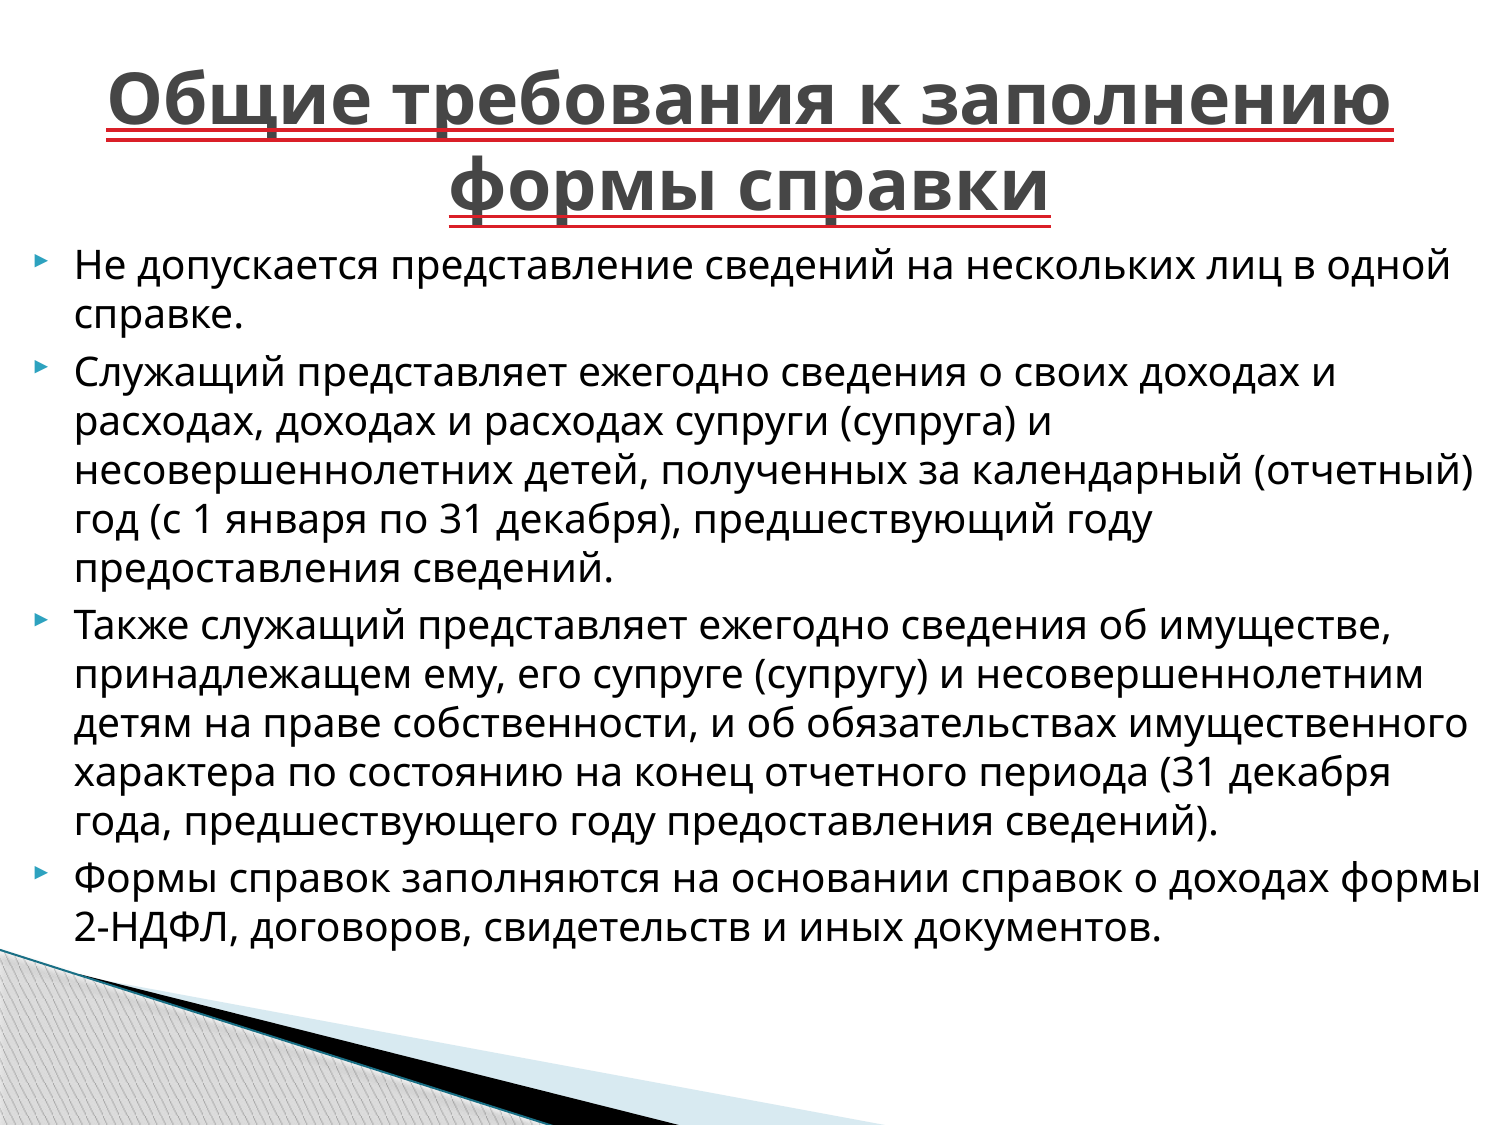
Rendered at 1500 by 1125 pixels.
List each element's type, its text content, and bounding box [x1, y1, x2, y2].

list Не допускается представление сведений на нескольких лиц в одной справке. Служащий представляет ежегодно сведения о своих доходах и расходах, доходах и расходах супруги (супруга) и несовершеннолетних детей, полученных за календарный (отчетный) год (с 1 января по 31 декабря), предшествующий году предоставления сведений. Также служащий представляет ежегодно сведения об имуществе, принадлежащем ему, его супруге (супругу) и несовершеннолетним детям на праве собственности, и об обязательствах имущественного характера по состоянию на конец отчетного периода (31 декабря года, предшествующего году предоставления сведений). Формы справок заполняются на основании справок о доходах формы 2-НДФЛ, договоров, свидетельств и иных документов. [0, 231, 1500, 1012]
title Общие требования к заполнению формы справки [75, 45, 1425, 233]
